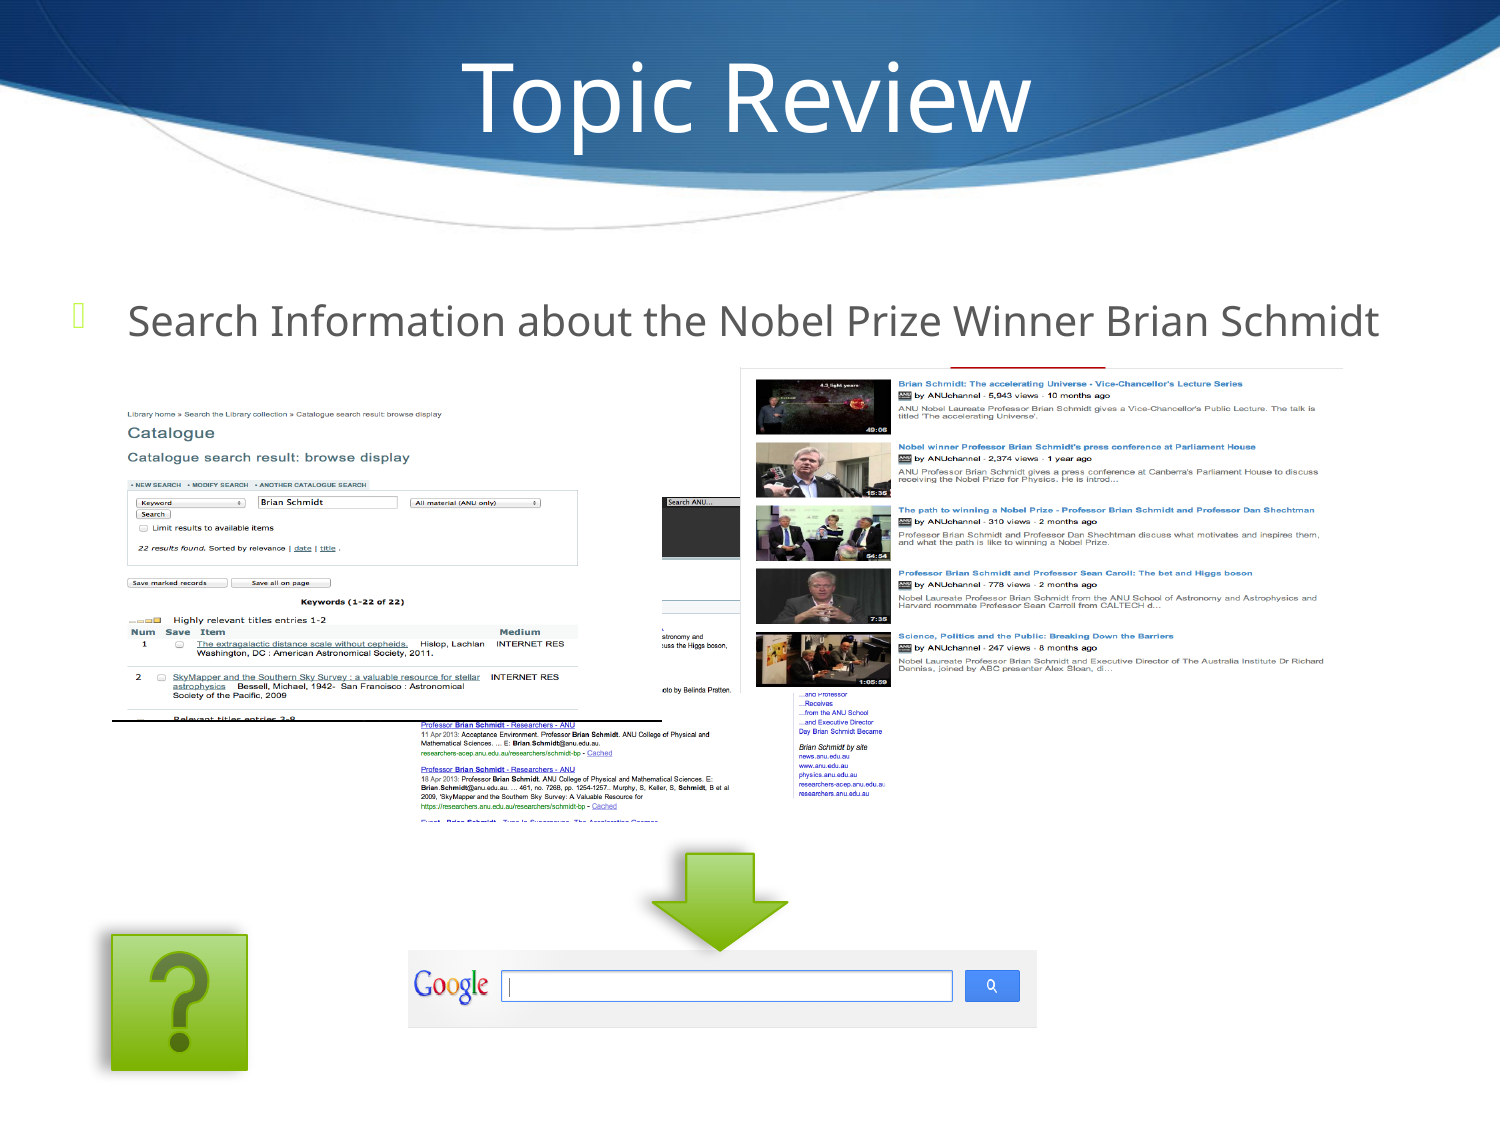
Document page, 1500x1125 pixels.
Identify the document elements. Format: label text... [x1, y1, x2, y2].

title Topic Review [72, 0, 1423, 188]
picture [111, 367, 1344, 823]
text_box [111, 934, 248, 1071]
picture [0, 950, 1500, 1125]
text_box [651, 852, 789, 938]
list Search Information about the Nobel Prize Winner Brian Schmidt [0, 219, 1500, 991]
picture [0, 0, 1500, 219]
